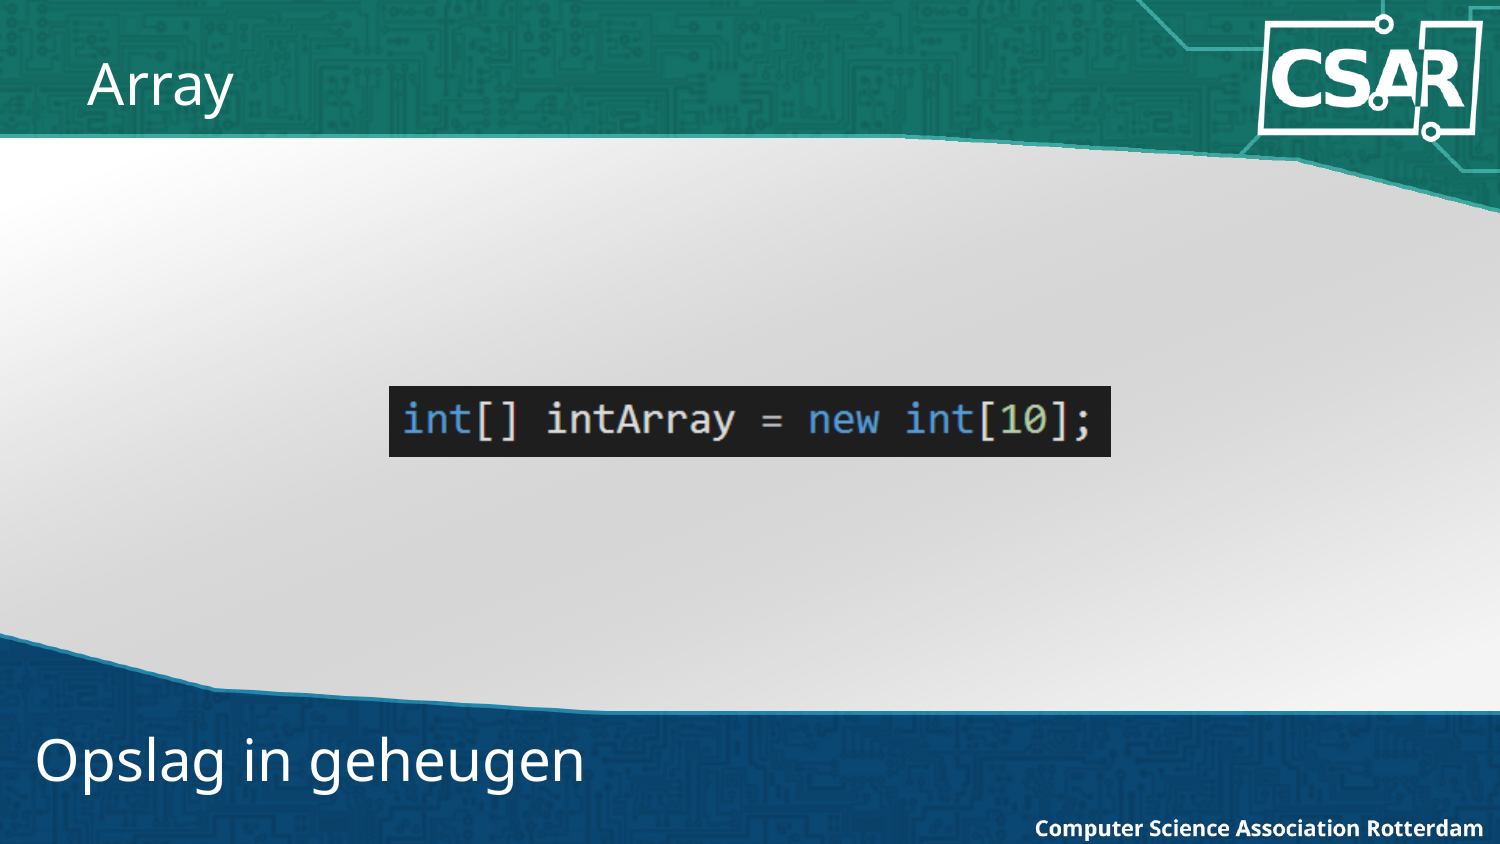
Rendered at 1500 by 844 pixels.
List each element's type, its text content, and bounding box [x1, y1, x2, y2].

picture [0, 0, 1500, 844]
title Opslag in geheugen [19, 707, 1492, 802]
title Array [54, 31, 1248, 126]
